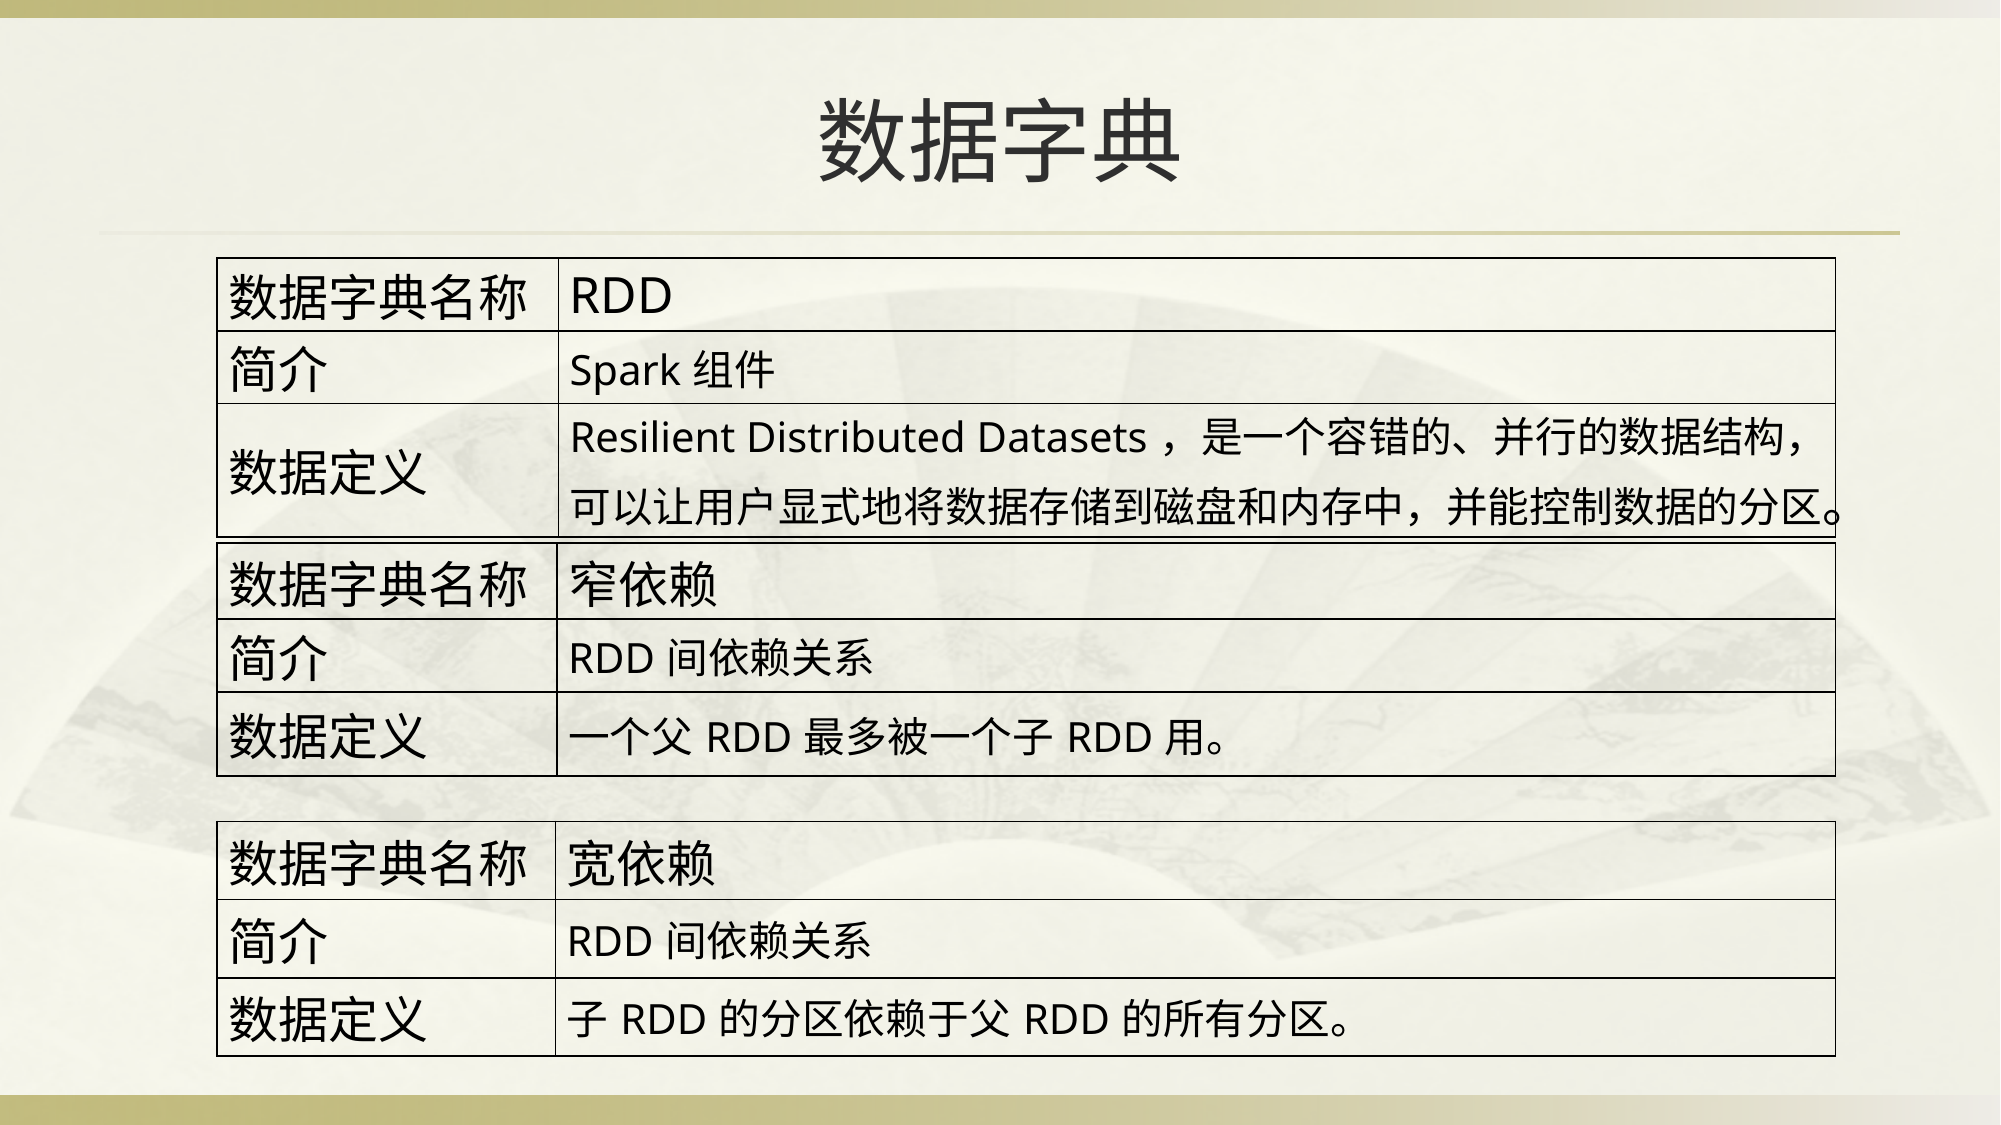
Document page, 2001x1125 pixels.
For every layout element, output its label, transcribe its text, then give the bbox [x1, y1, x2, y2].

table_cell 简介 [218, 900, 555, 977]
table_cell 一个父RDD最多被一个子RDD用。 [558, 693, 1835, 775]
table_cell RDD间依赖关系 [558, 620, 1835, 691]
table_cell 数据定义 [218, 693, 556, 775]
title 数据字典 [99, 45, 1900, 233]
table_header 数据字典名称 [218, 544, 556, 618]
table_header 数据字典名称 [218, 822, 555, 899]
table_cell 简介 [218, 332, 558, 403]
table_cell 数据定义 [218, 979, 555, 1055]
table_cell RDD间依赖关系 [556, 900, 1835, 977]
table_header 数据字典名称 [218, 259, 558, 330]
table_cell 简介 [218, 620, 556, 691]
table_cell Spark组件 [559, 332, 1835, 403]
table_cell 子RDD的分区依赖于父RDD的所有分区。 [556, 979, 1835, 1055]
table_header RDD [559, 259, 1835, 330]
table_header 宽依赖 [556, 822, 1835, 899]
table_cell Resilient Distributed Datasets，是一个容错的、并行的数据结构，可以让用户显式地将数据存储到磁盘和内存中，并能控制数据的分区。 [559, 404, 1835, 536]
table_header 窄依赖 [558, 544, 1835, 618]
table_cell 数据定义 [218, 404, 558, 536]
